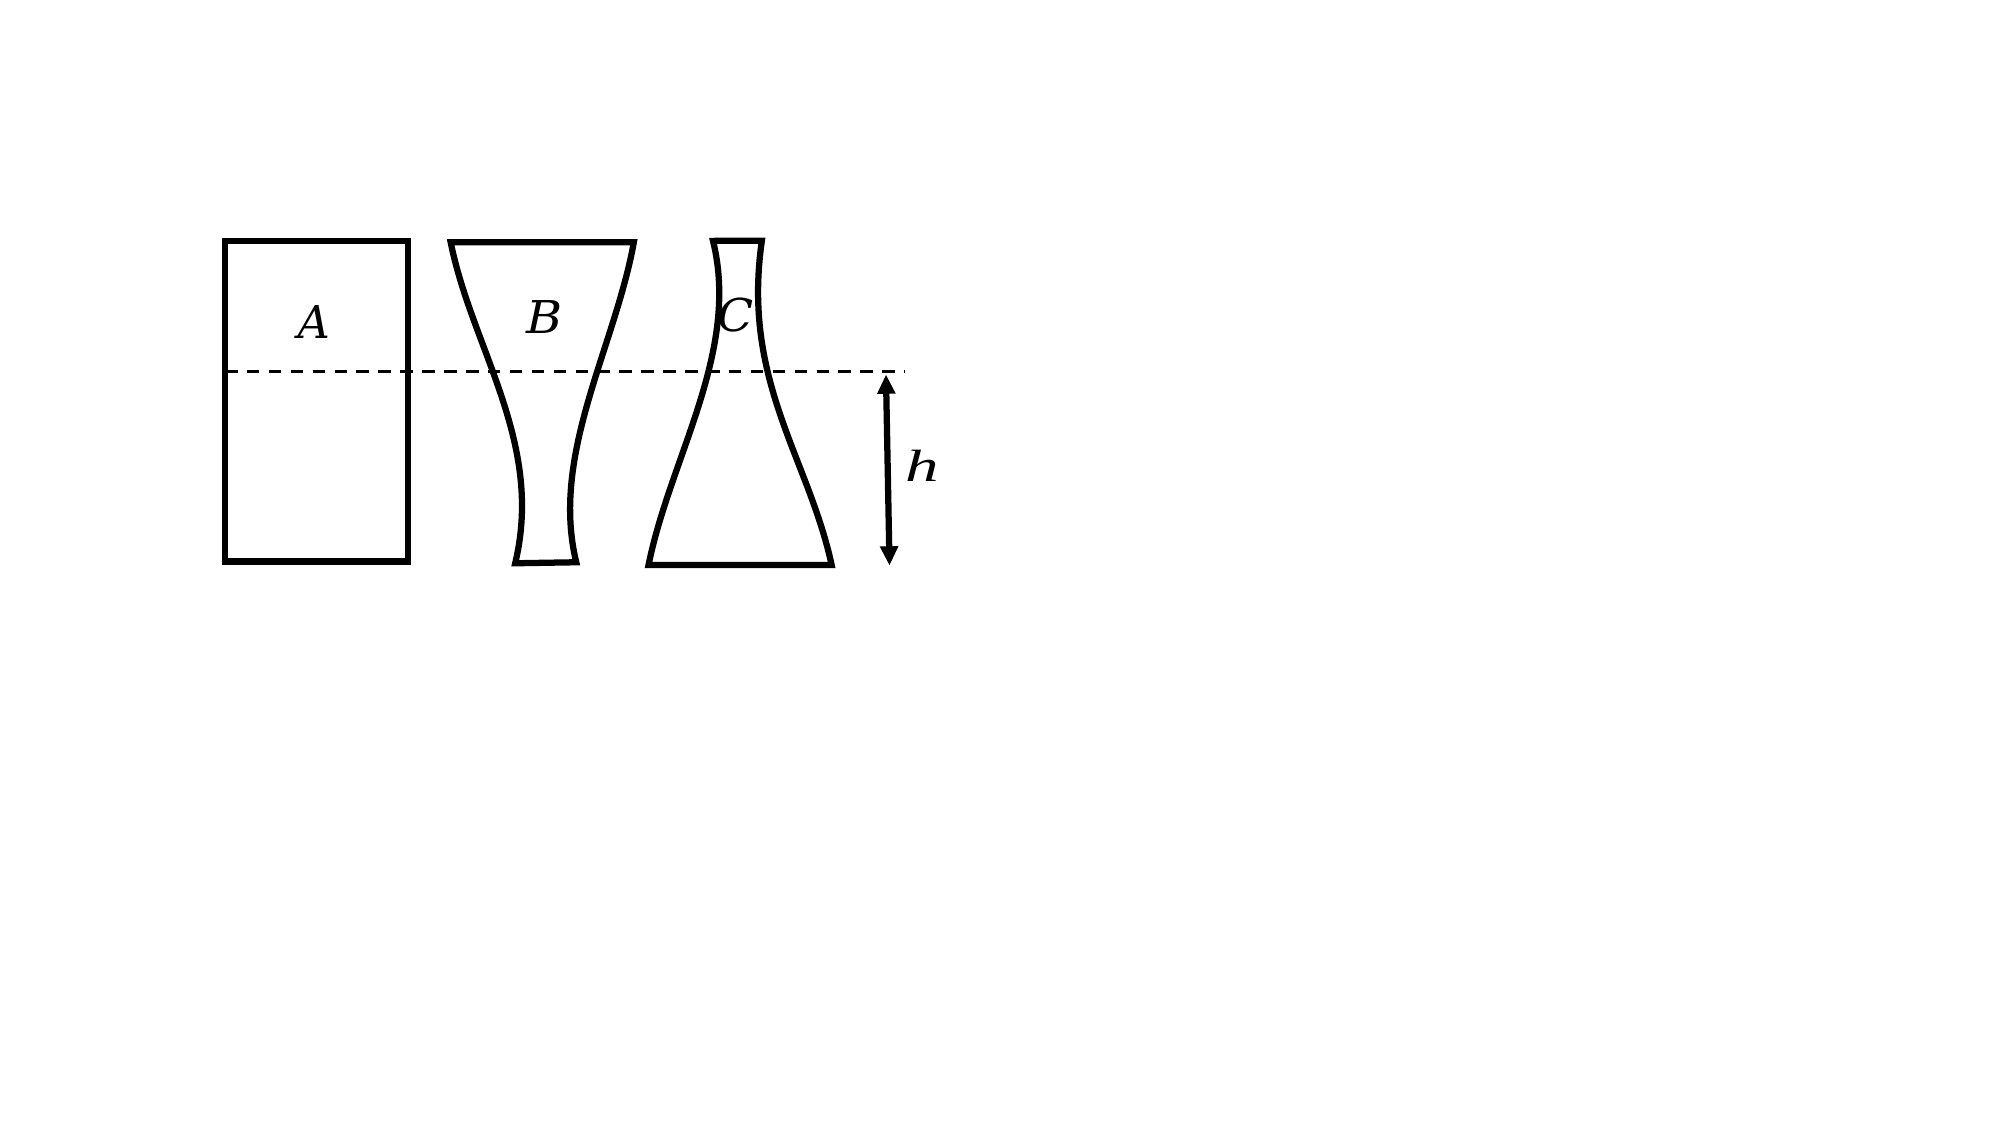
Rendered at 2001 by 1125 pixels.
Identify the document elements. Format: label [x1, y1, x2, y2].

text_box [224, 240, 941, 566]
